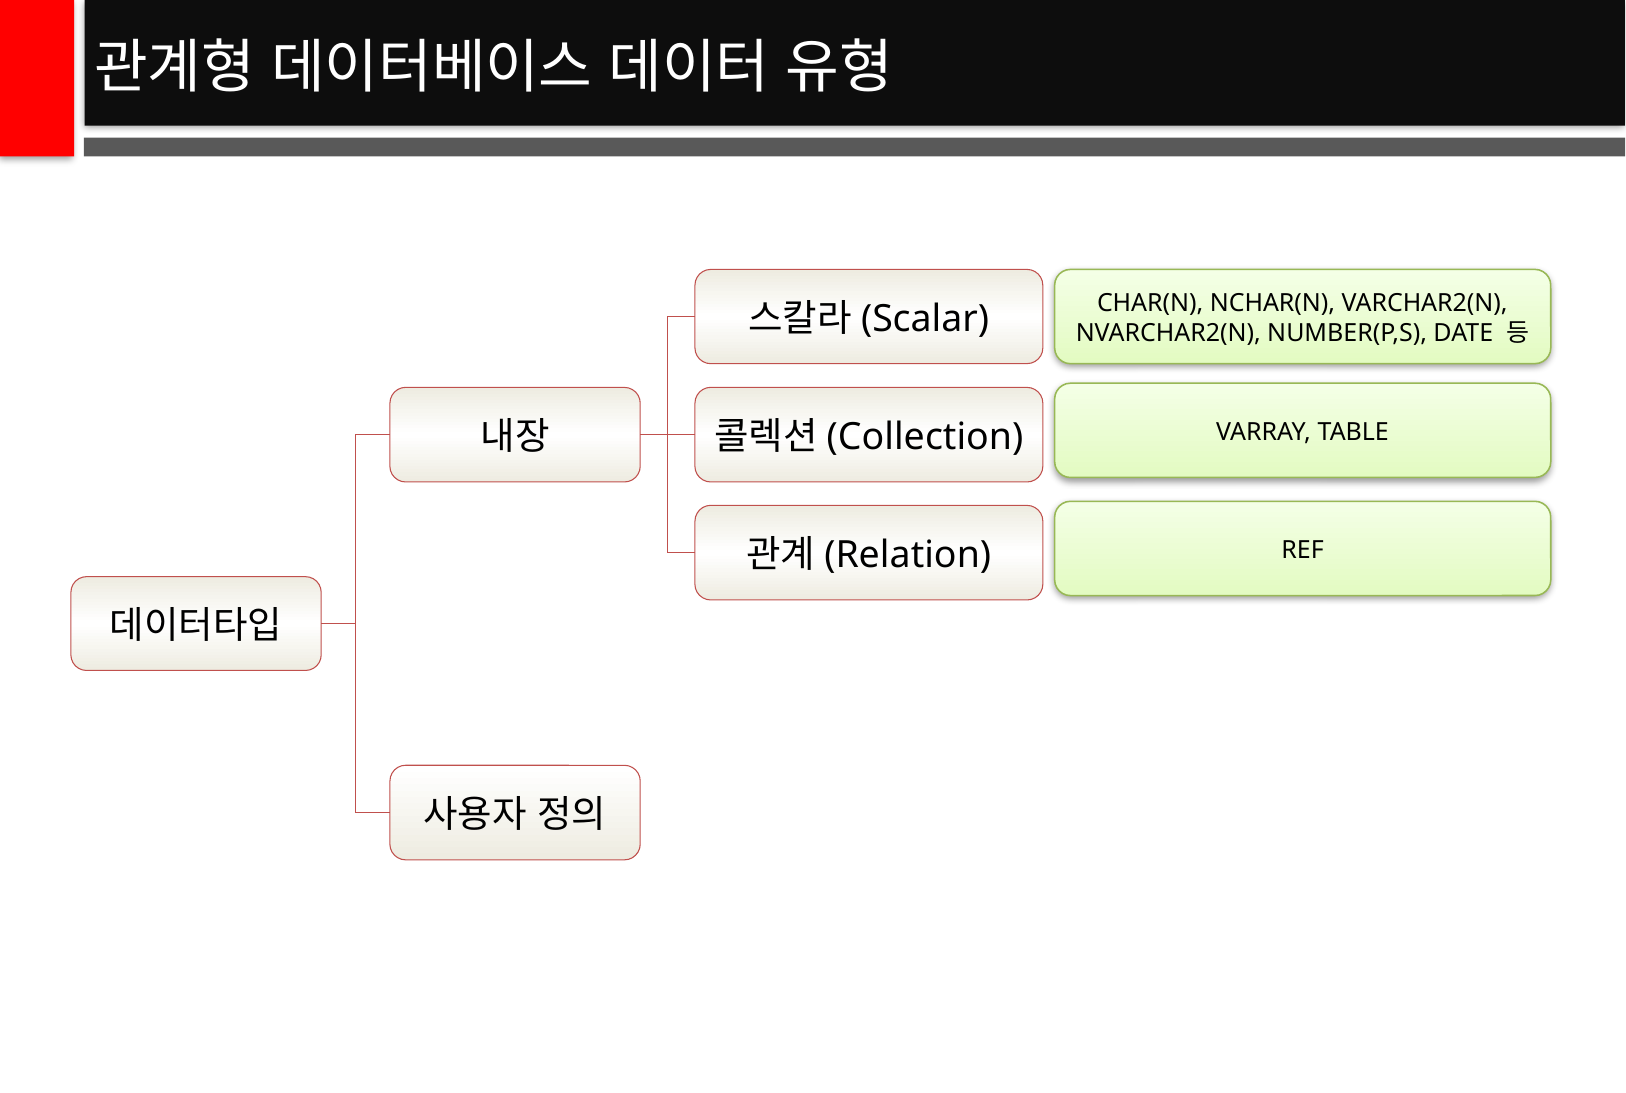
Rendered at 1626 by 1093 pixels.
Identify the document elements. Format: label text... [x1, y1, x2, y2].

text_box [70, 269, 1551, 861]
title 관계형 데이터베이스 데이터 유형 [79, 3, 1625, 126]
